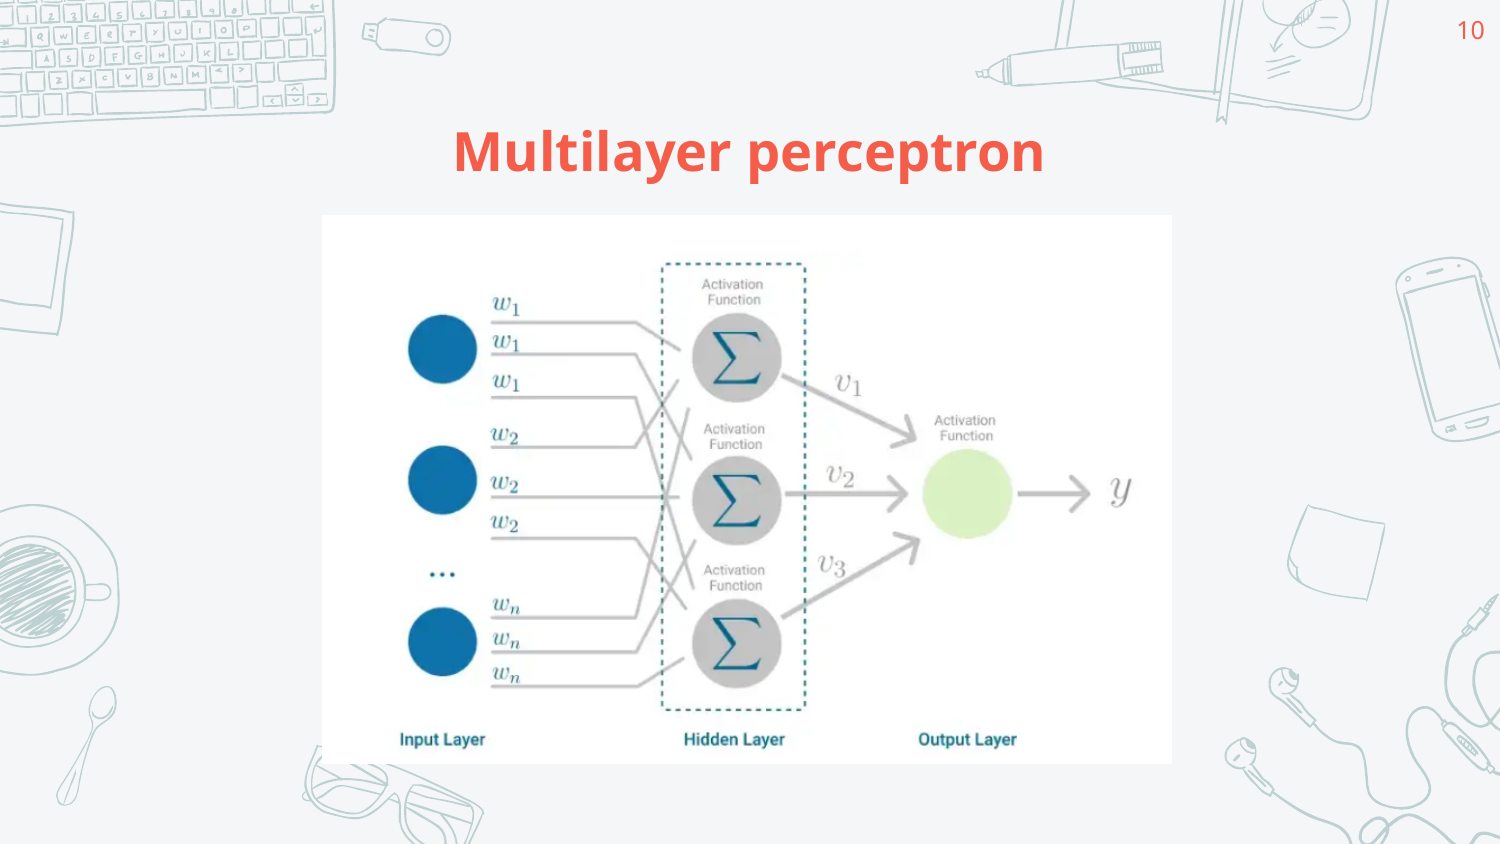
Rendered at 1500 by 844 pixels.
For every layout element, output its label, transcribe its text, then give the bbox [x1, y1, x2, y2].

title Multilayer perceptron [185, 102, 1315, 198]
picture [322, 215, 1172, 764]
slide_number 10 [1435, 0, 1500, 53]
